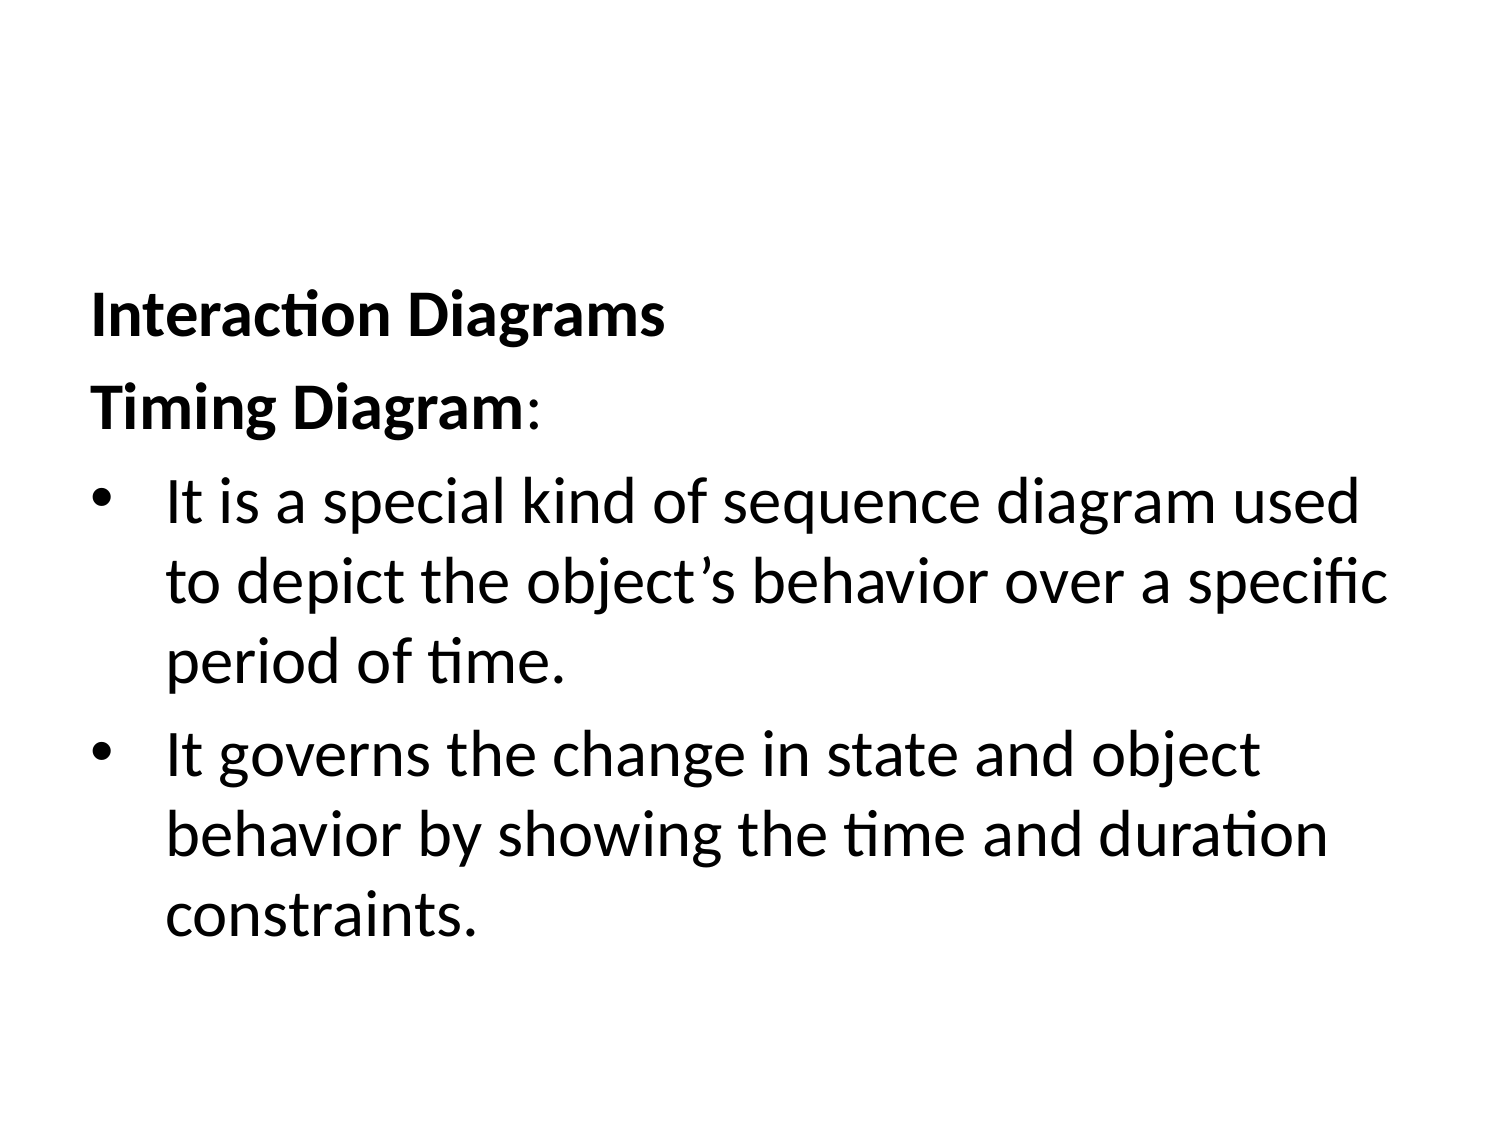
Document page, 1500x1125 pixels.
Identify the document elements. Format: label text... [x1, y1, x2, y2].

list Interaction Diagrams Timing Diagram: It is a special kind of sequence diagram used to depict the object’s behavior over a specific period of time. It governs the change in state and object behavior by showing the time and duration constraints. [75, 262, 1425, 1005]
